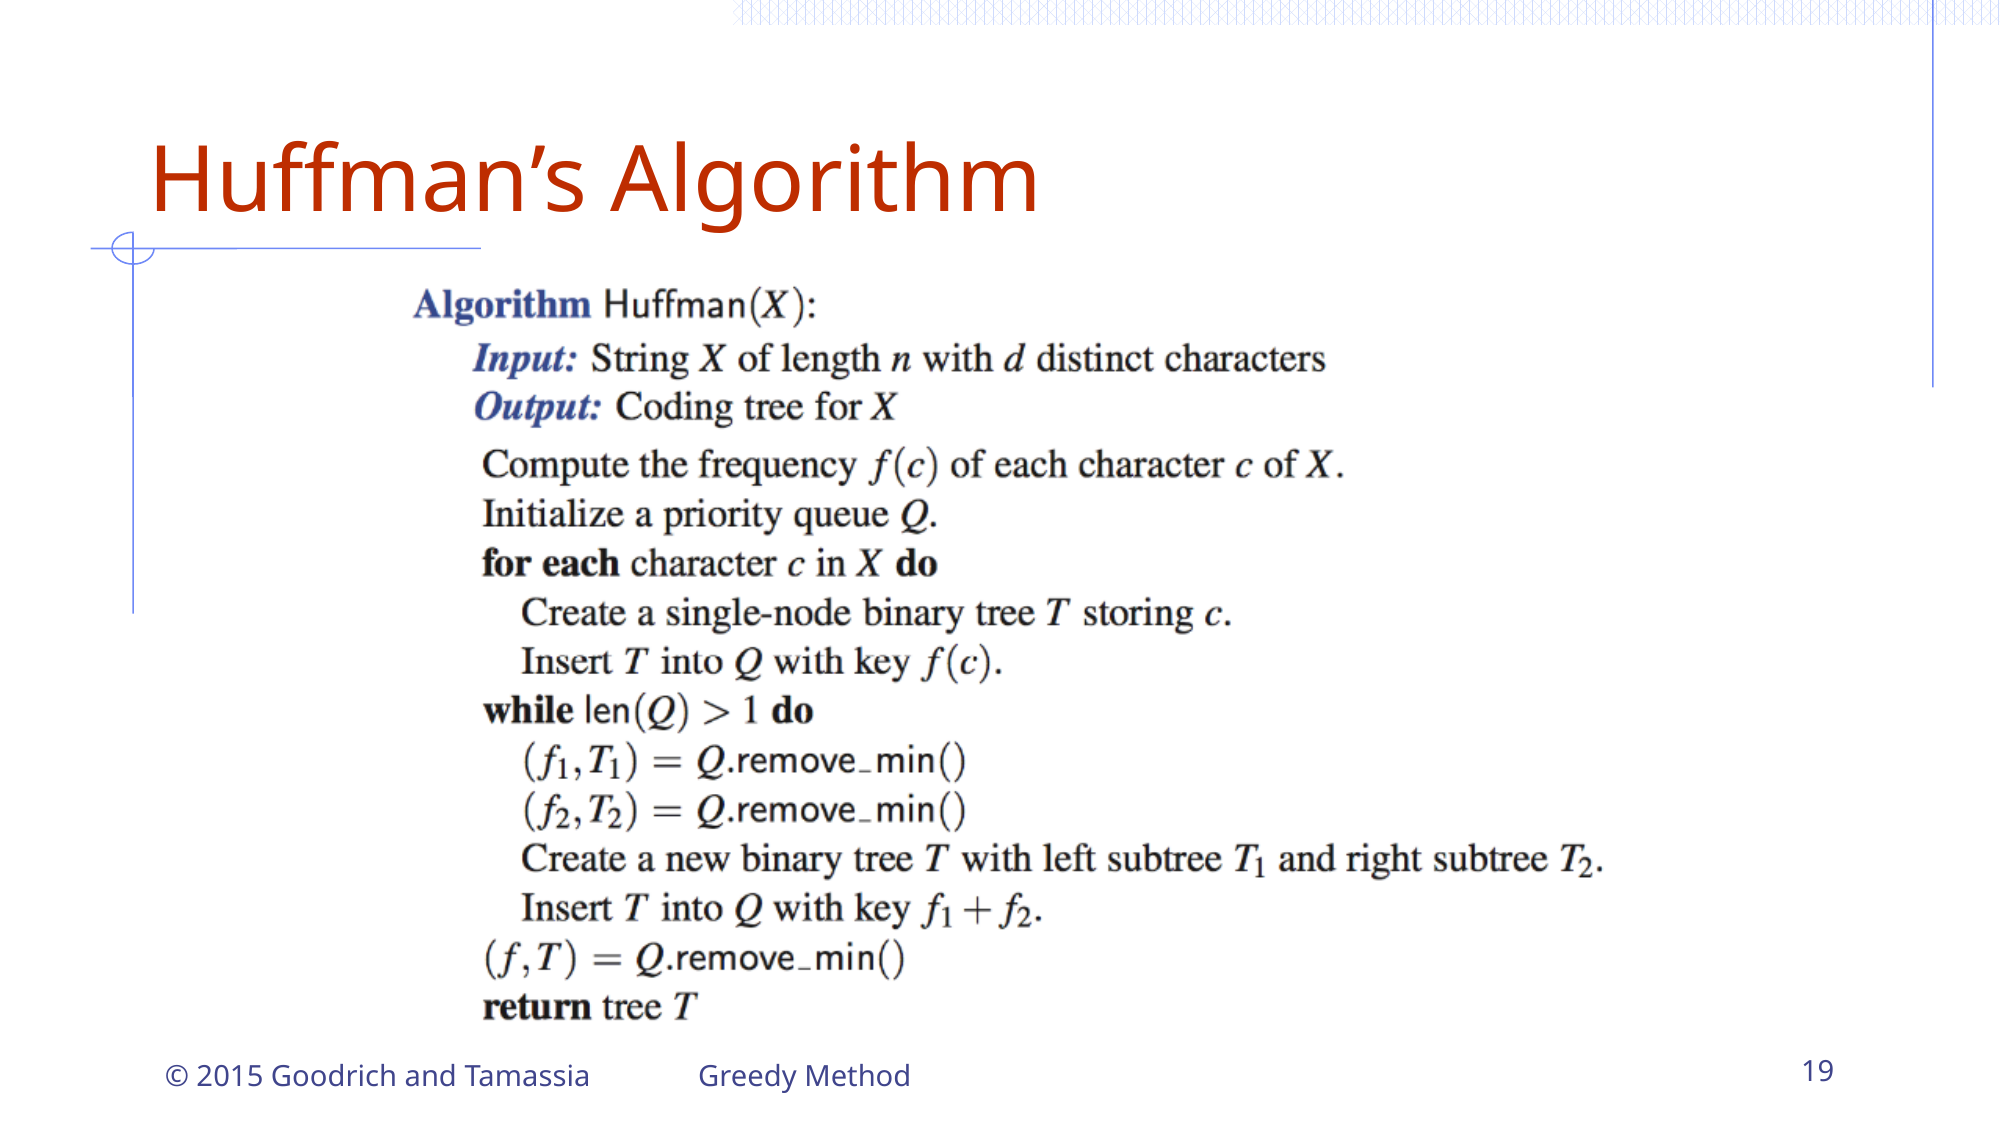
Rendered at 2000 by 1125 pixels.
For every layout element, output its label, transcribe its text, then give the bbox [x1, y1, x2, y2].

title Huffman’s Algorithm [133, 50, 1833, 238]
footer Greedy Method [682, 1060, 1317, 1101]
slide_number 19 [1432, 1024, 1850, 1101]
picture [366, 262, 1638, 1051]
